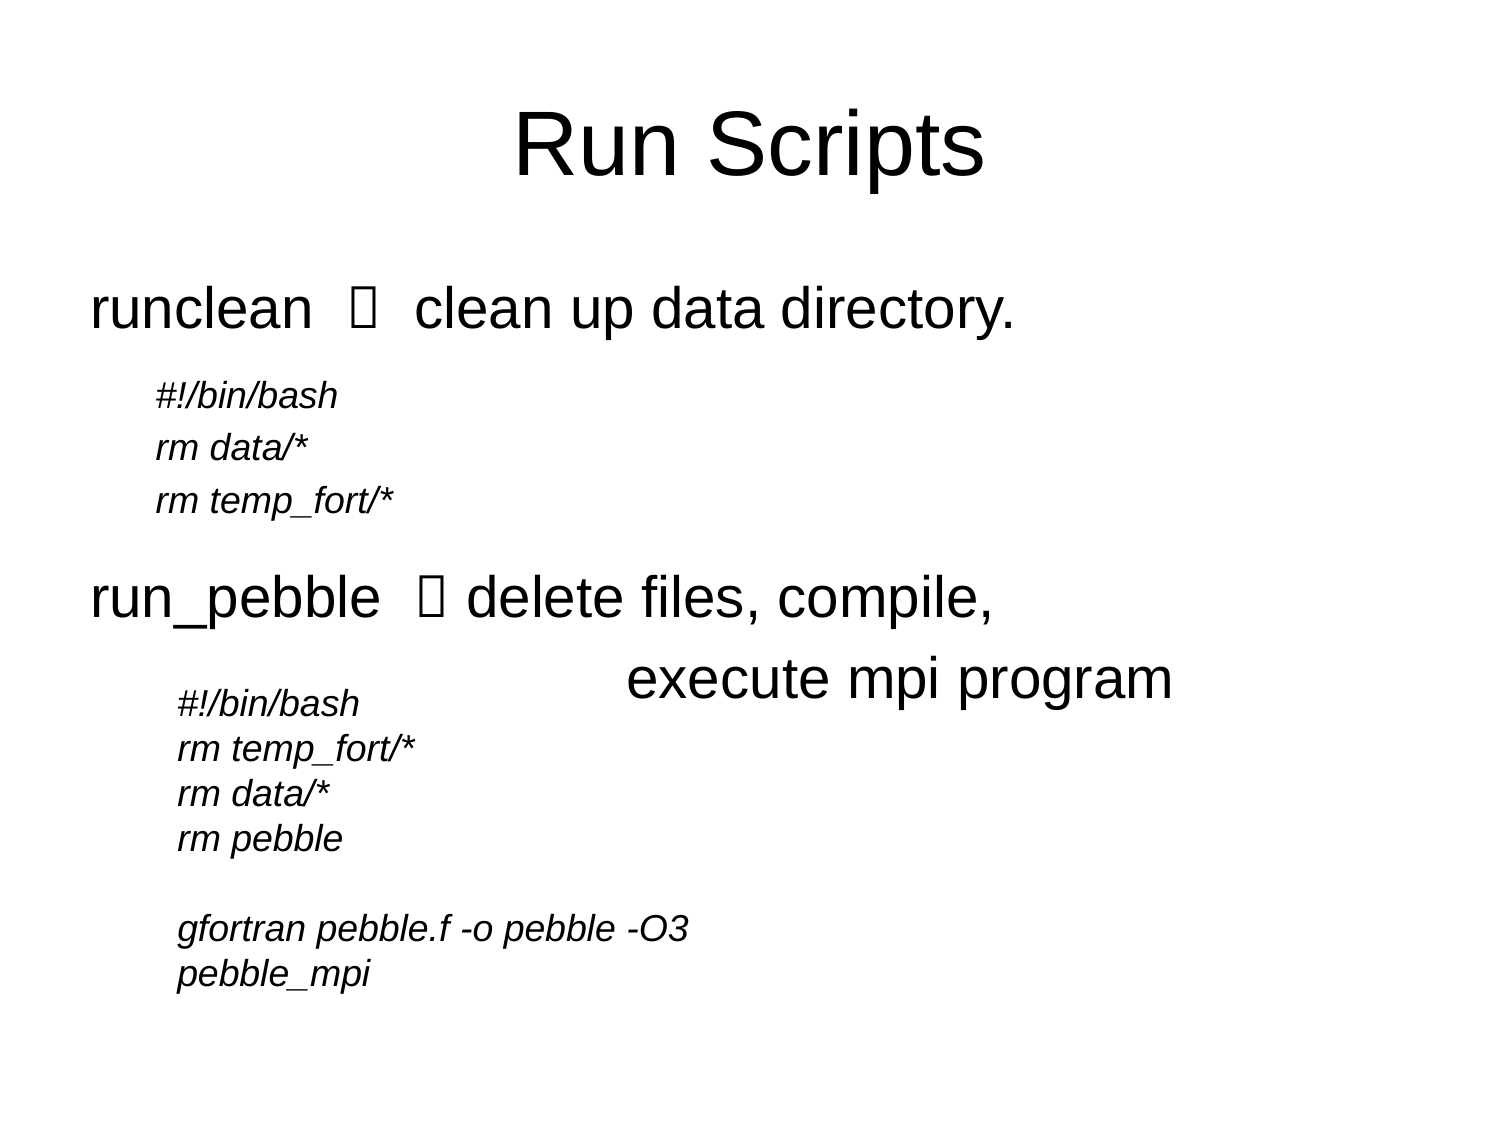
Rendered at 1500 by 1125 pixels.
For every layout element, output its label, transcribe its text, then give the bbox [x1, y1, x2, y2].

list runclean  clean up data directory. #!/bin/bash rm data/* rm temp_fort/* run_pebble  delete files, compile, execute mpi program [75, 262, 1425, 1005]
title Run Scripts [75, 45, 1425, 233]
text_box #!/bin/bash rm temp_fort/* rm data/* rm pebble gfortran pebble.f -o pebble -O3 pebble_mpi [162, 671, 1163, 1002]
